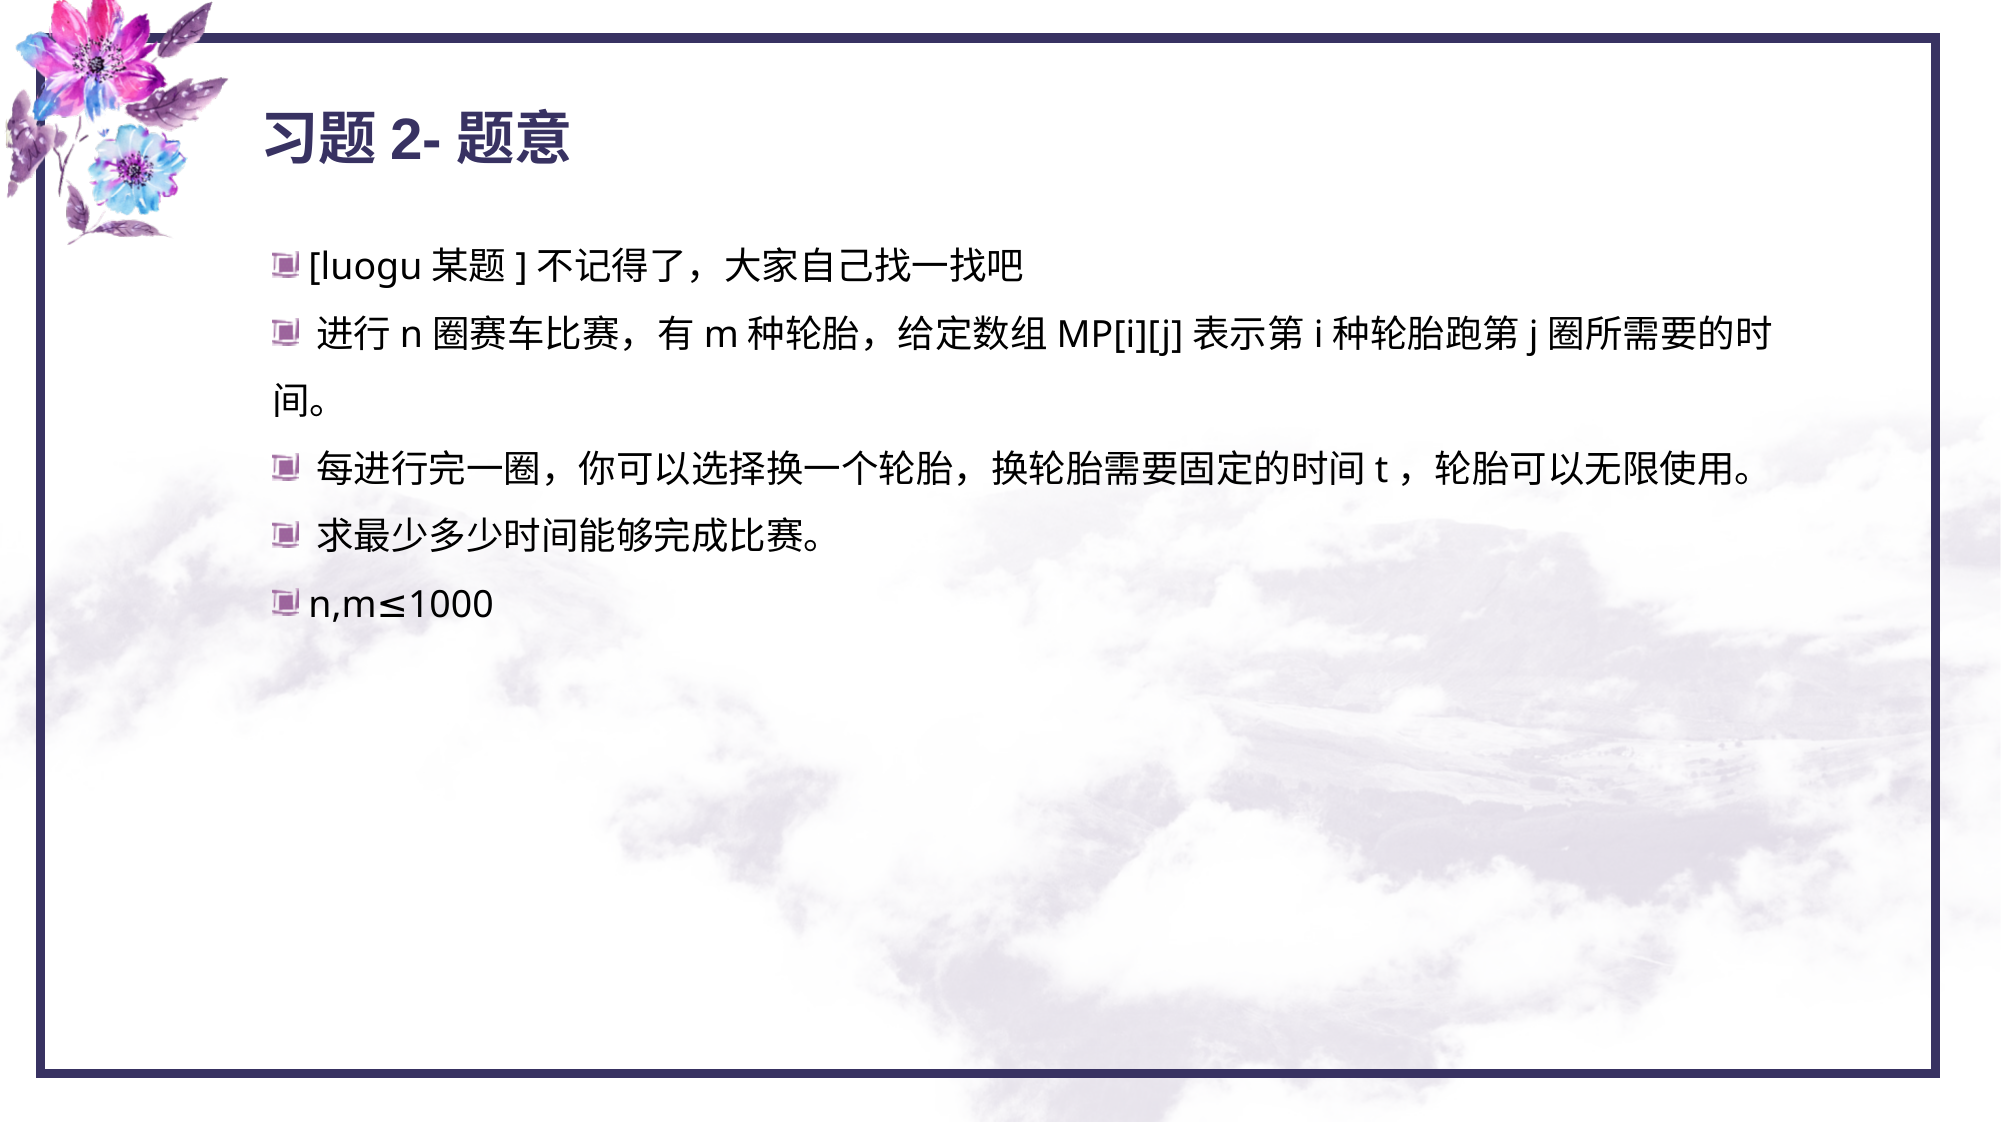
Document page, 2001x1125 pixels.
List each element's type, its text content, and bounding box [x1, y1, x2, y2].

picture [272, 588, 299, 616]
text_box [luogu某题]不记得了，大家自己找一找吧 进行n圈赛车比赛，有m种轮胎，给定数组MP[i][j]表示第i种轮胎跑第j圈所需要的时间。 每进行完一圈，你可以选择换一个轮胎，换轮胎需要固定的时间t，轮胎可以无限使用。 求最少多少时间能够完成比赛。 n,m≤1000 [257, 212, 1789, 632]
picture [272, 453, 299, 481]
picture [272, 521, 299, 548]
picture [272, 251, 299, 278]
picture [272, 318, 299, 346]
text_box 习题2-题意 [245, 93, 758, 179]
picture [0, 0, 237, 279]
